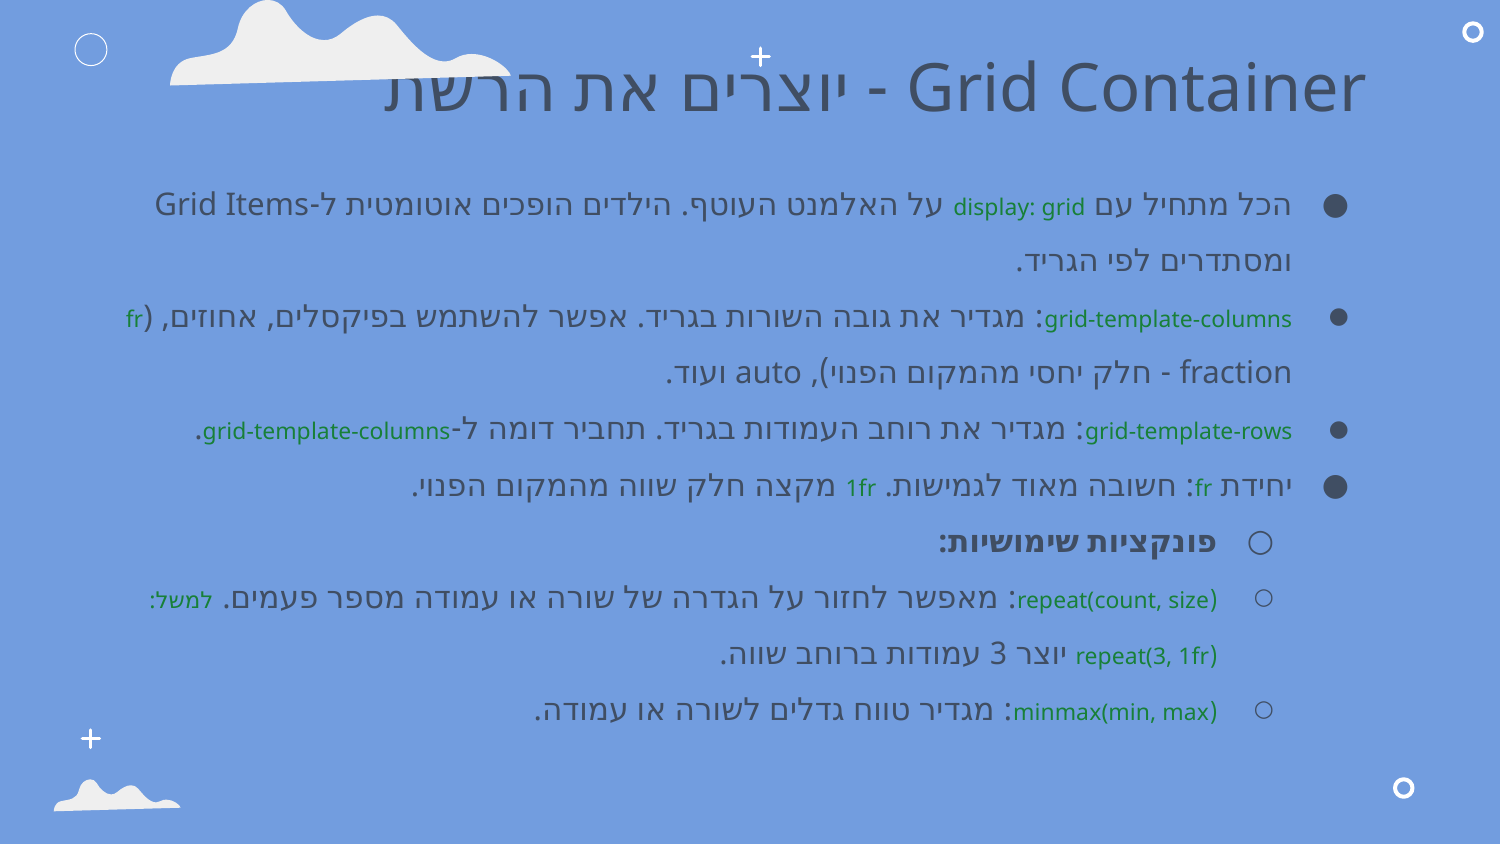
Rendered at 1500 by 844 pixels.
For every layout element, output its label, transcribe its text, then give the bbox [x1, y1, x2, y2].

title Grid Container - יוצרים את הרשת [117, 50, 1383, 119]
text_box [170, 0, 511, 86]
text_box הכל מתחיל עם display: grid על האלמנט העוטף. הילדים הופכים אוטומטית ל-Grid Items ומסתדרים לפי הגריד. grid-template-columns: מגדיר את גובה השורות בגריד. אפשר להשתמש בפיקסלים, אחוזים, fr) fraction - חלק יחסי מהמקום הפנוי), auto ועוד. grid-template-rows: מגדיר את רוחב העמודות בגריד. תחביר דומה ל-grid-template-columns. יחידת fr: חשובה מאוד לגמישות. 1fr מקצה חלק שווה מהמקום הפנוי. פונקציות שימושיות: (repeat(count, size: מאפשר לחזור על הגדרה של שורה או עמודה מספר פעמים. למשל: (repeat(3, 1fr יוצר 3 עמודות ברוחב שווה. (minmax(min, max: מגדיר טווח גדלים לשורה או עמודה. [101, 150, 1383, 799]
